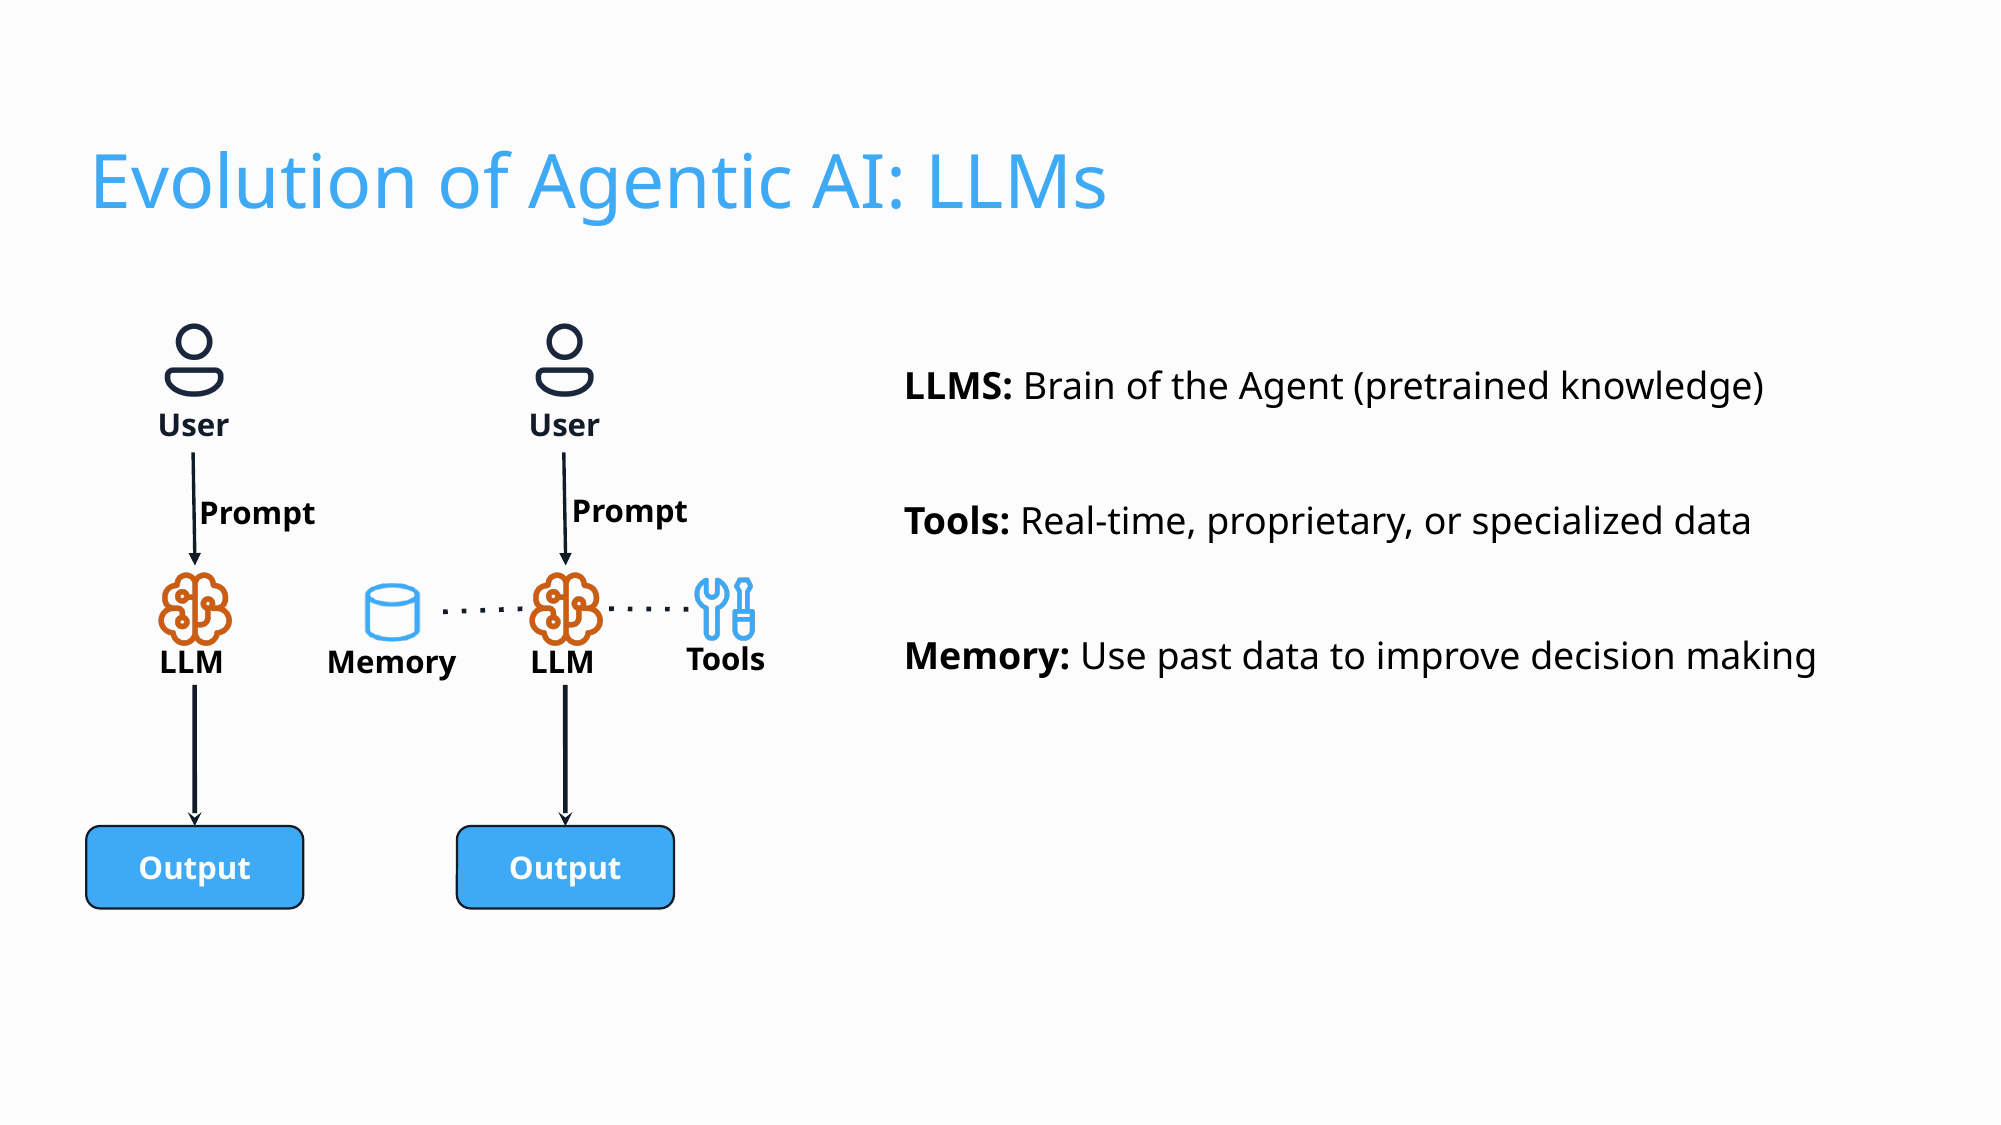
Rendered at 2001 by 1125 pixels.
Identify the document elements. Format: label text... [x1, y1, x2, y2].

text_box LLMS: Brain of the Agent (pretrained knowledge) Tools: Real-time, proprietary, or specialized data Memory: Use past data to improve decision making [888, 332, 1853, 873]
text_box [125, 316, 263, 455]
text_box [314, 568, 469, 682]
text_box Prompt [180, 488, 187, 535]
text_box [117, 565, 272, 686]
text_box Prompt [552, 487, 558, 533]
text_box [659, 571, 793, 679]
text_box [439, 608, 523, 613]
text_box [495, 316, 634, 455]
text_box Prompt [571, 486, 707, 534]
text_box Output [86, 826, 304, 909]
text_box Output [456, 826, 674, 909]
title Evolution of Agentic AI: LLMs [74, 108, 2000, 261]
text_box Prompt [201, 488, 335, 536]
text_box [488, 565, 643, 686]
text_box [192, 451, 196, 563]
